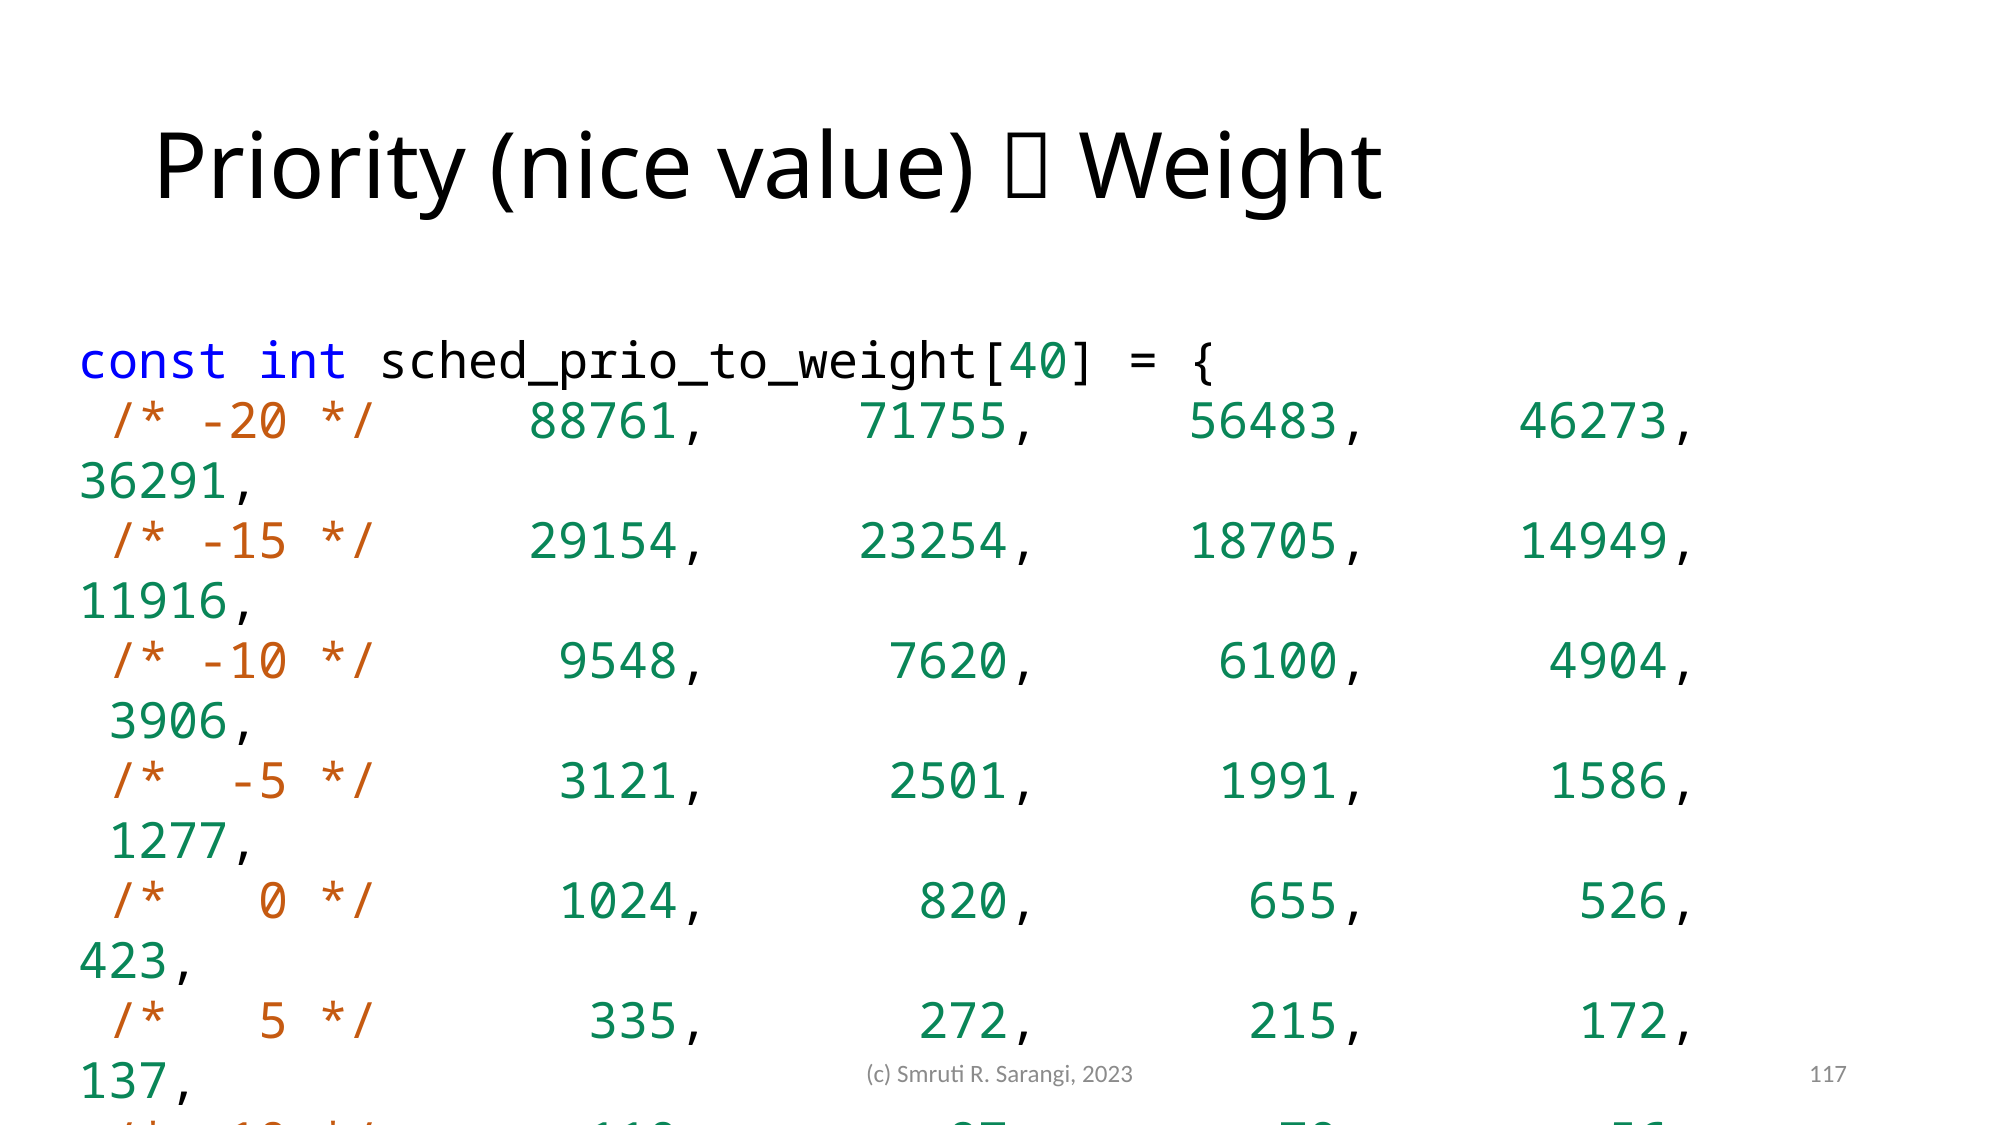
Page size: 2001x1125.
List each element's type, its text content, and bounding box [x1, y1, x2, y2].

title Priority (nice value)  Weight [137, 59, 1863, 278]
text_box const int sched_prio_to_weight[40] = { /* -20 */ 88761, 71755, 56483, 46273, 36291, /* -15 */ 29154, 23254, 18705, 14949, 11916, /* -10 */ 9548, 7620, 6100, 4904, 3906, /* -5 */ 3121, 2501, 1991, 1586, 1277, /* 0 */ 1024, 820, 655, 526, 423, /* 5 */ 335, 272, 215, 172, 137, /* 10 */ 110, 87, 70, 56, 45, /* 15 */ 36, 29, 23, 18, 15, }; [63, 321, 1937, 1125]
